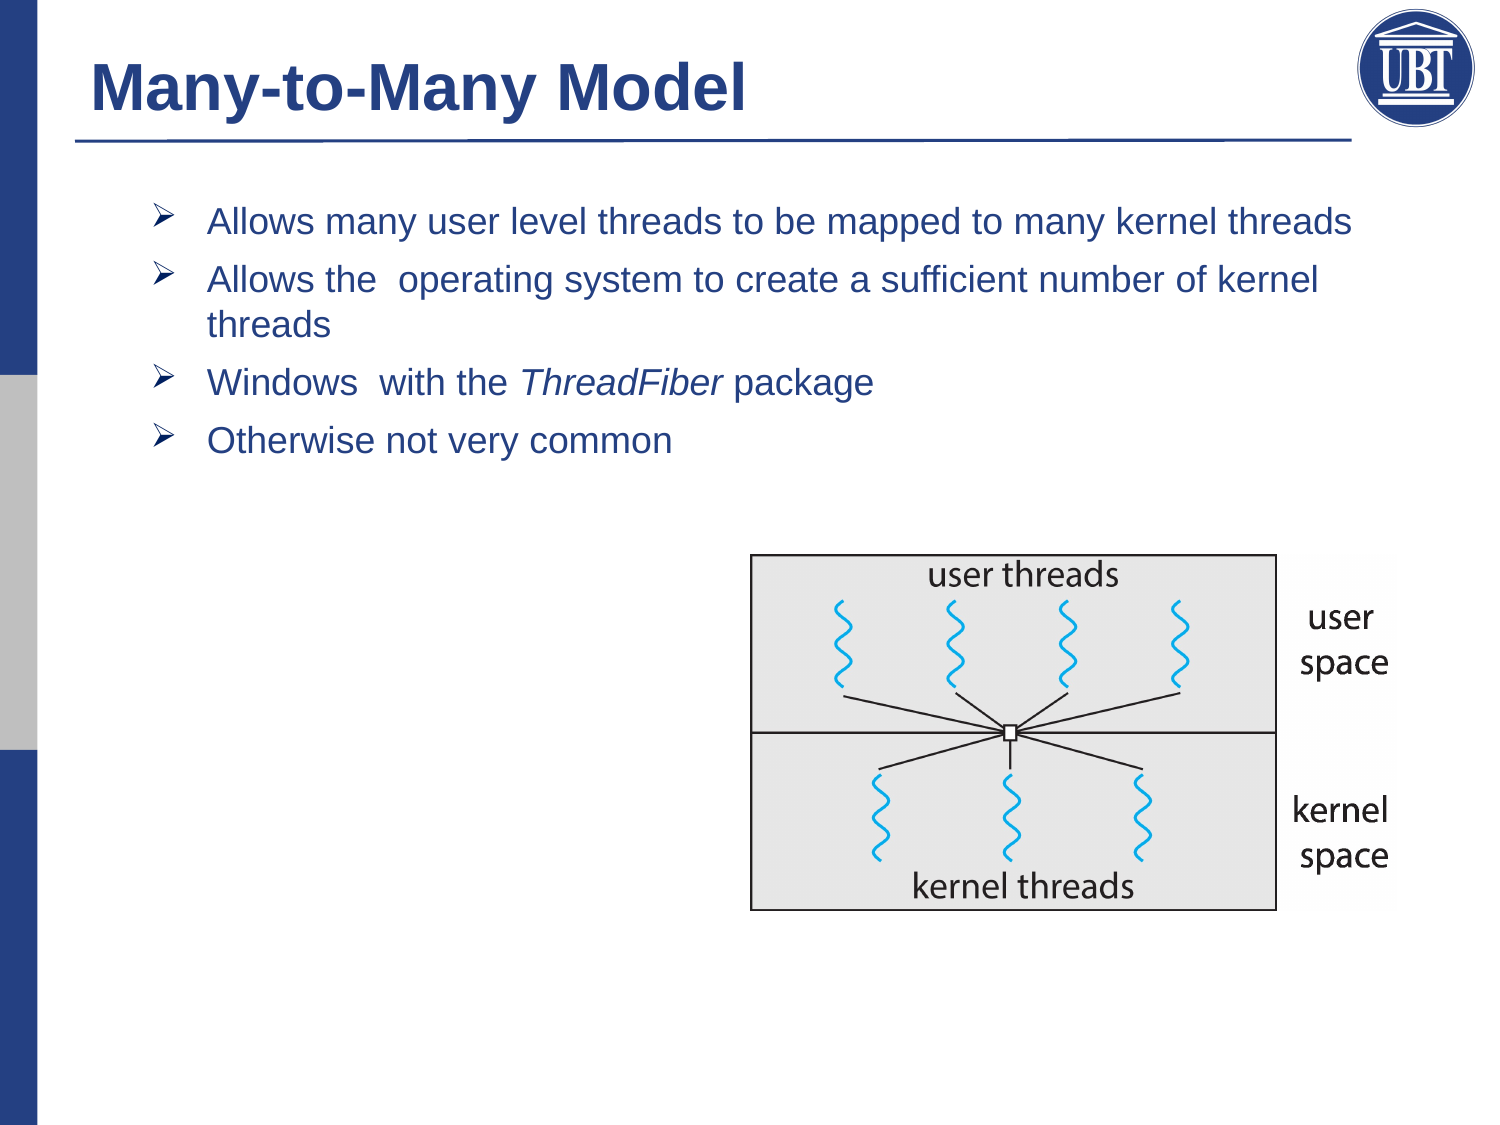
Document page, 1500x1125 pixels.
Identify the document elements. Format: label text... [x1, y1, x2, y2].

picture [1351, 5, 1481, 136]
list Allows many user level threads to be mapped to many kernel threads Allows the operating system to create a sufficient number of kernel threads Windows with the ThreadFiber package Otherwise not very common [135, 189, 1384, 919]
picture [749, 553, 1398, 911]
title Many-to-Many Model [75, 36, 1425, 132]
